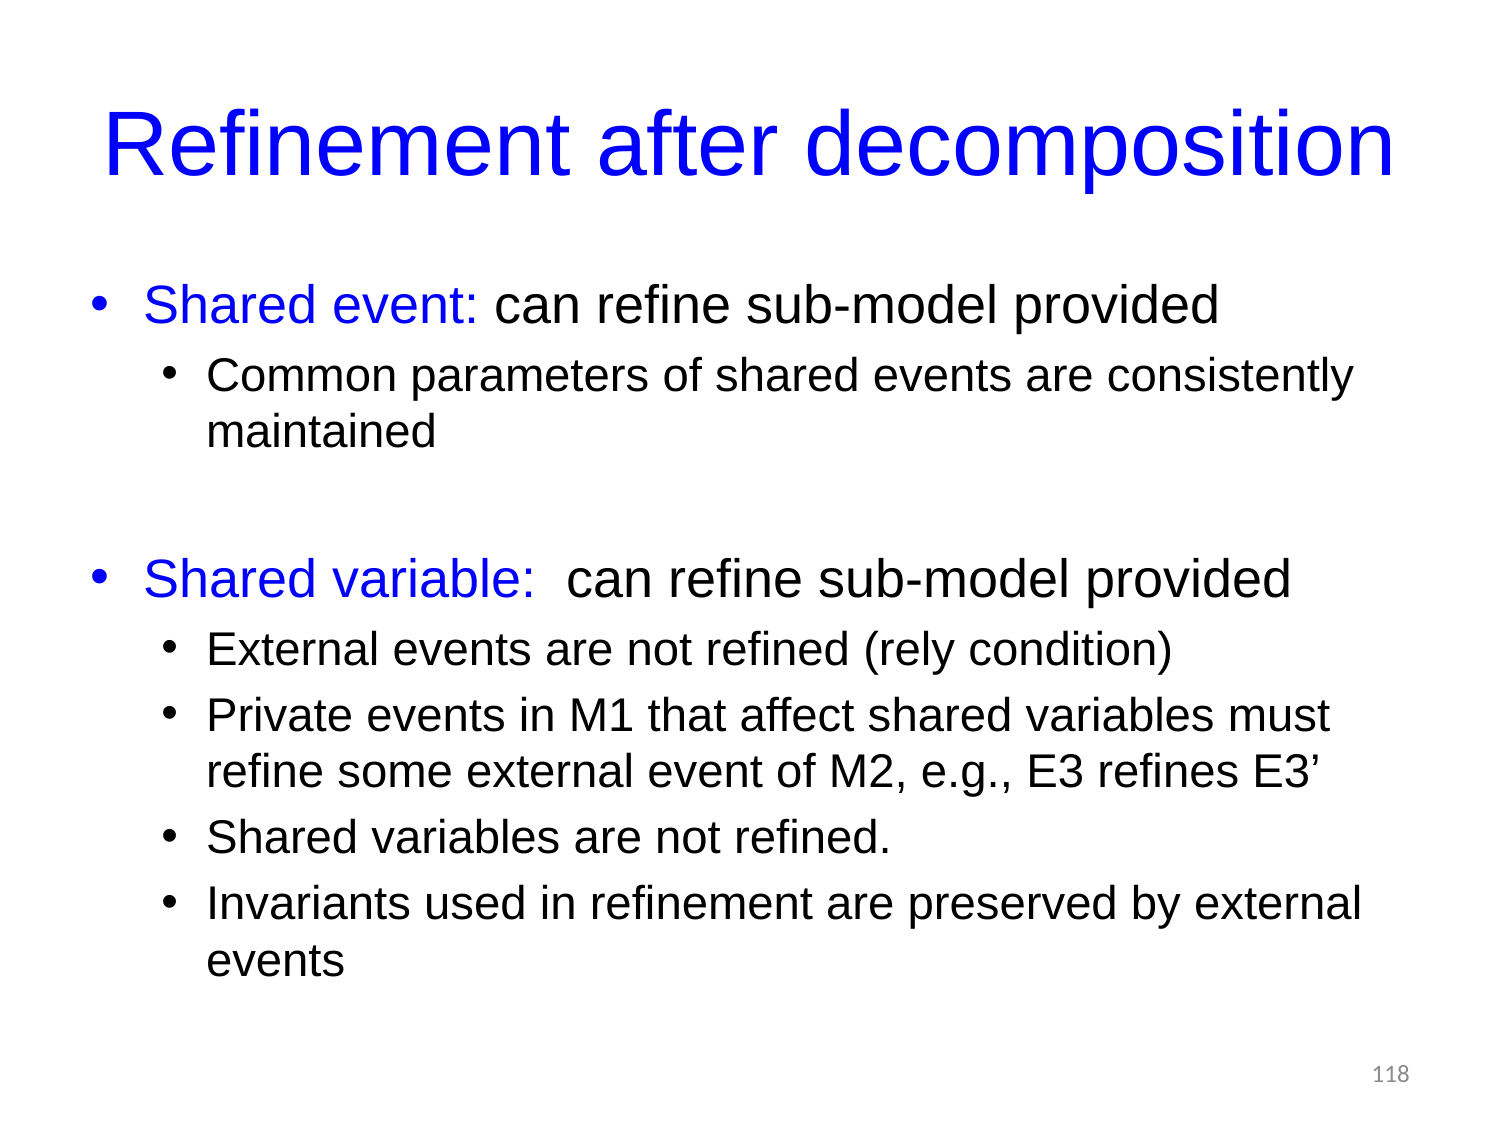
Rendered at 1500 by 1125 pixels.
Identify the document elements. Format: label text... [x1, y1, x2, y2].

list Shared event: can refine sub-model provided Common parameters of shared events are consistently maintained Shared variable: can refine sub-model provided External events are not refined (rely condition) Private events in M1 that affect shared variables must refine some external event of M2, e.g., E3 refines E3’ Shared variables are not refined. Invariants used in refinement are preserved by external events [75, 262, 1425, 1005]
title Refinement after decomposition [75, 45, 1425, 233]
slide_number 118 [1074, 1042, 1425, 1103]
